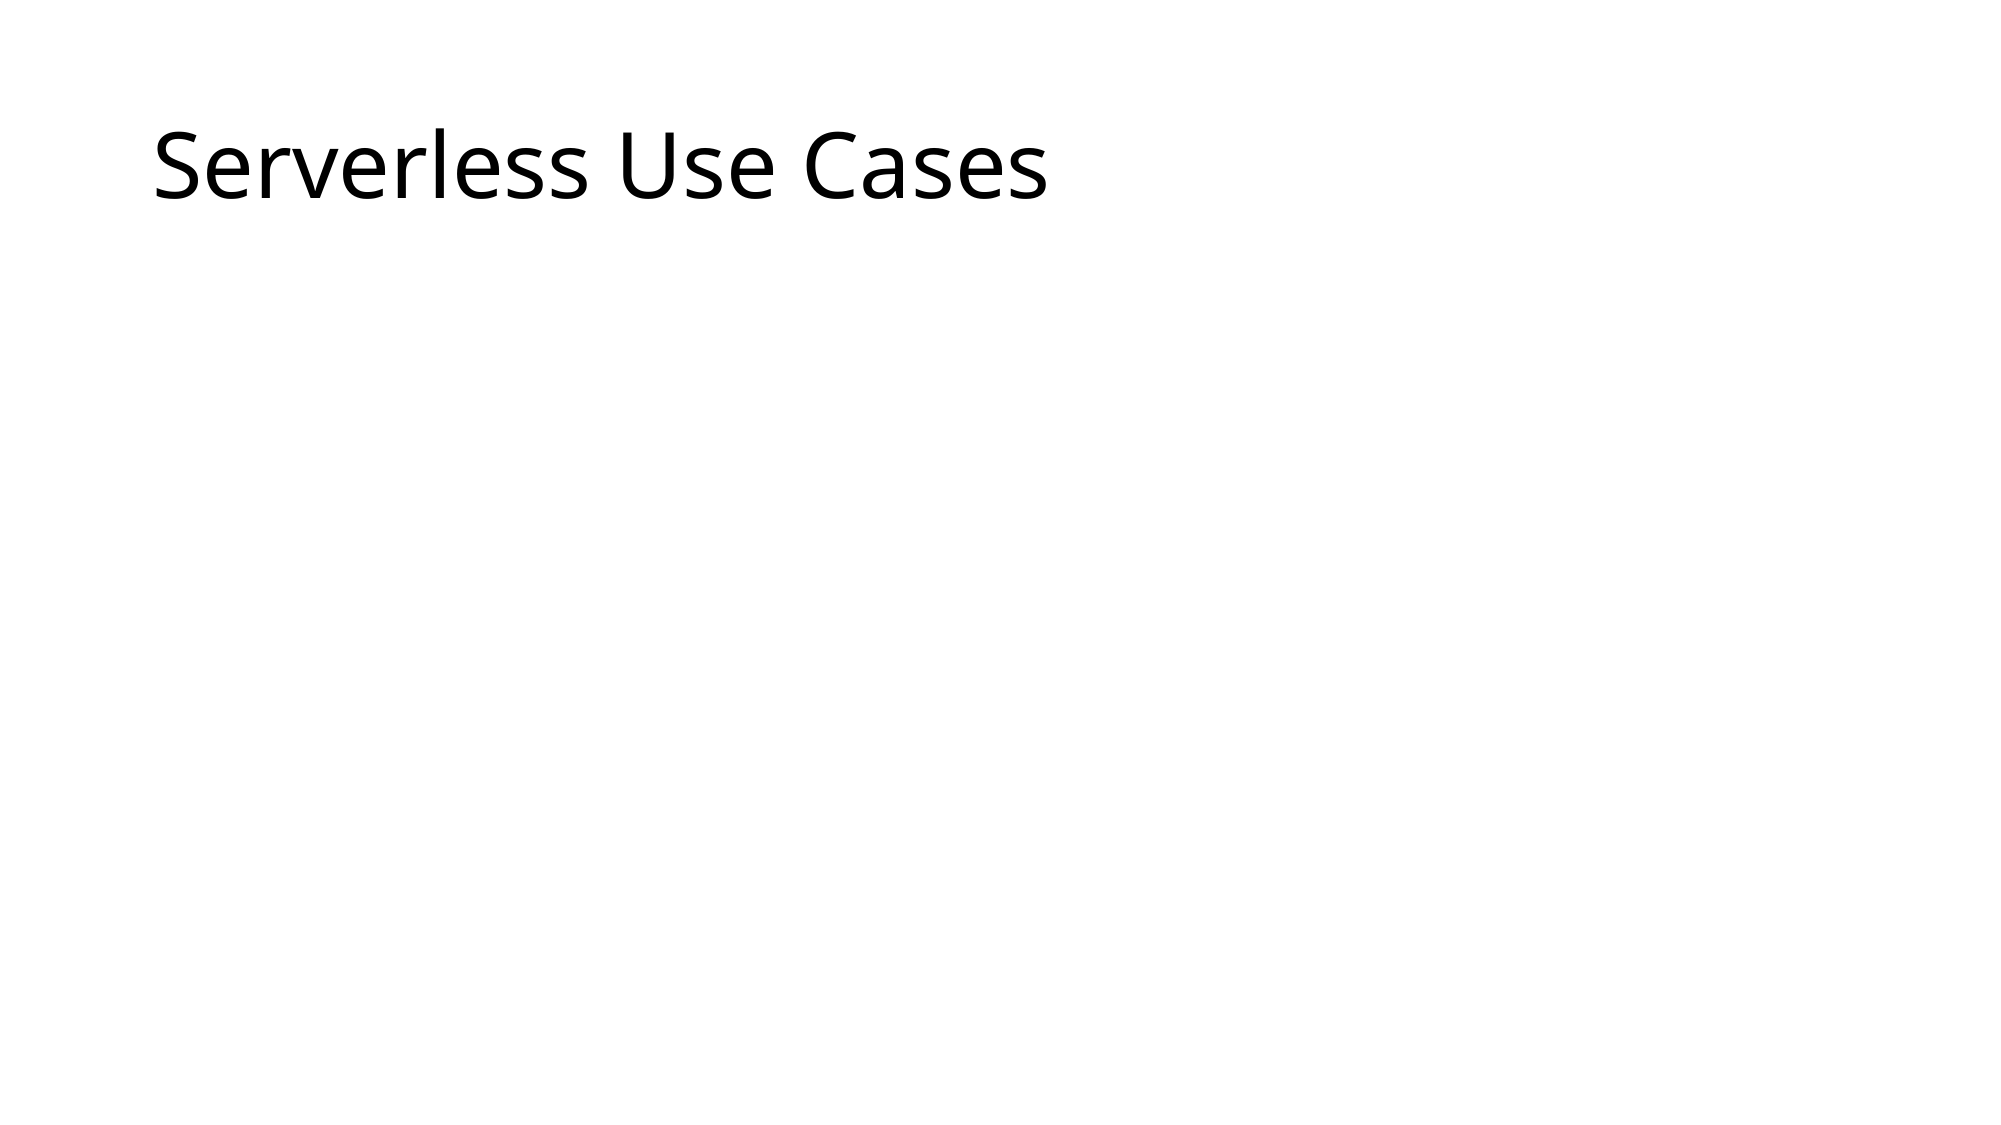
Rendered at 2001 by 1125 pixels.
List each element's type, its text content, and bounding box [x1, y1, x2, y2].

title Serverless Use Cases [137, 59, 1863, 278]
